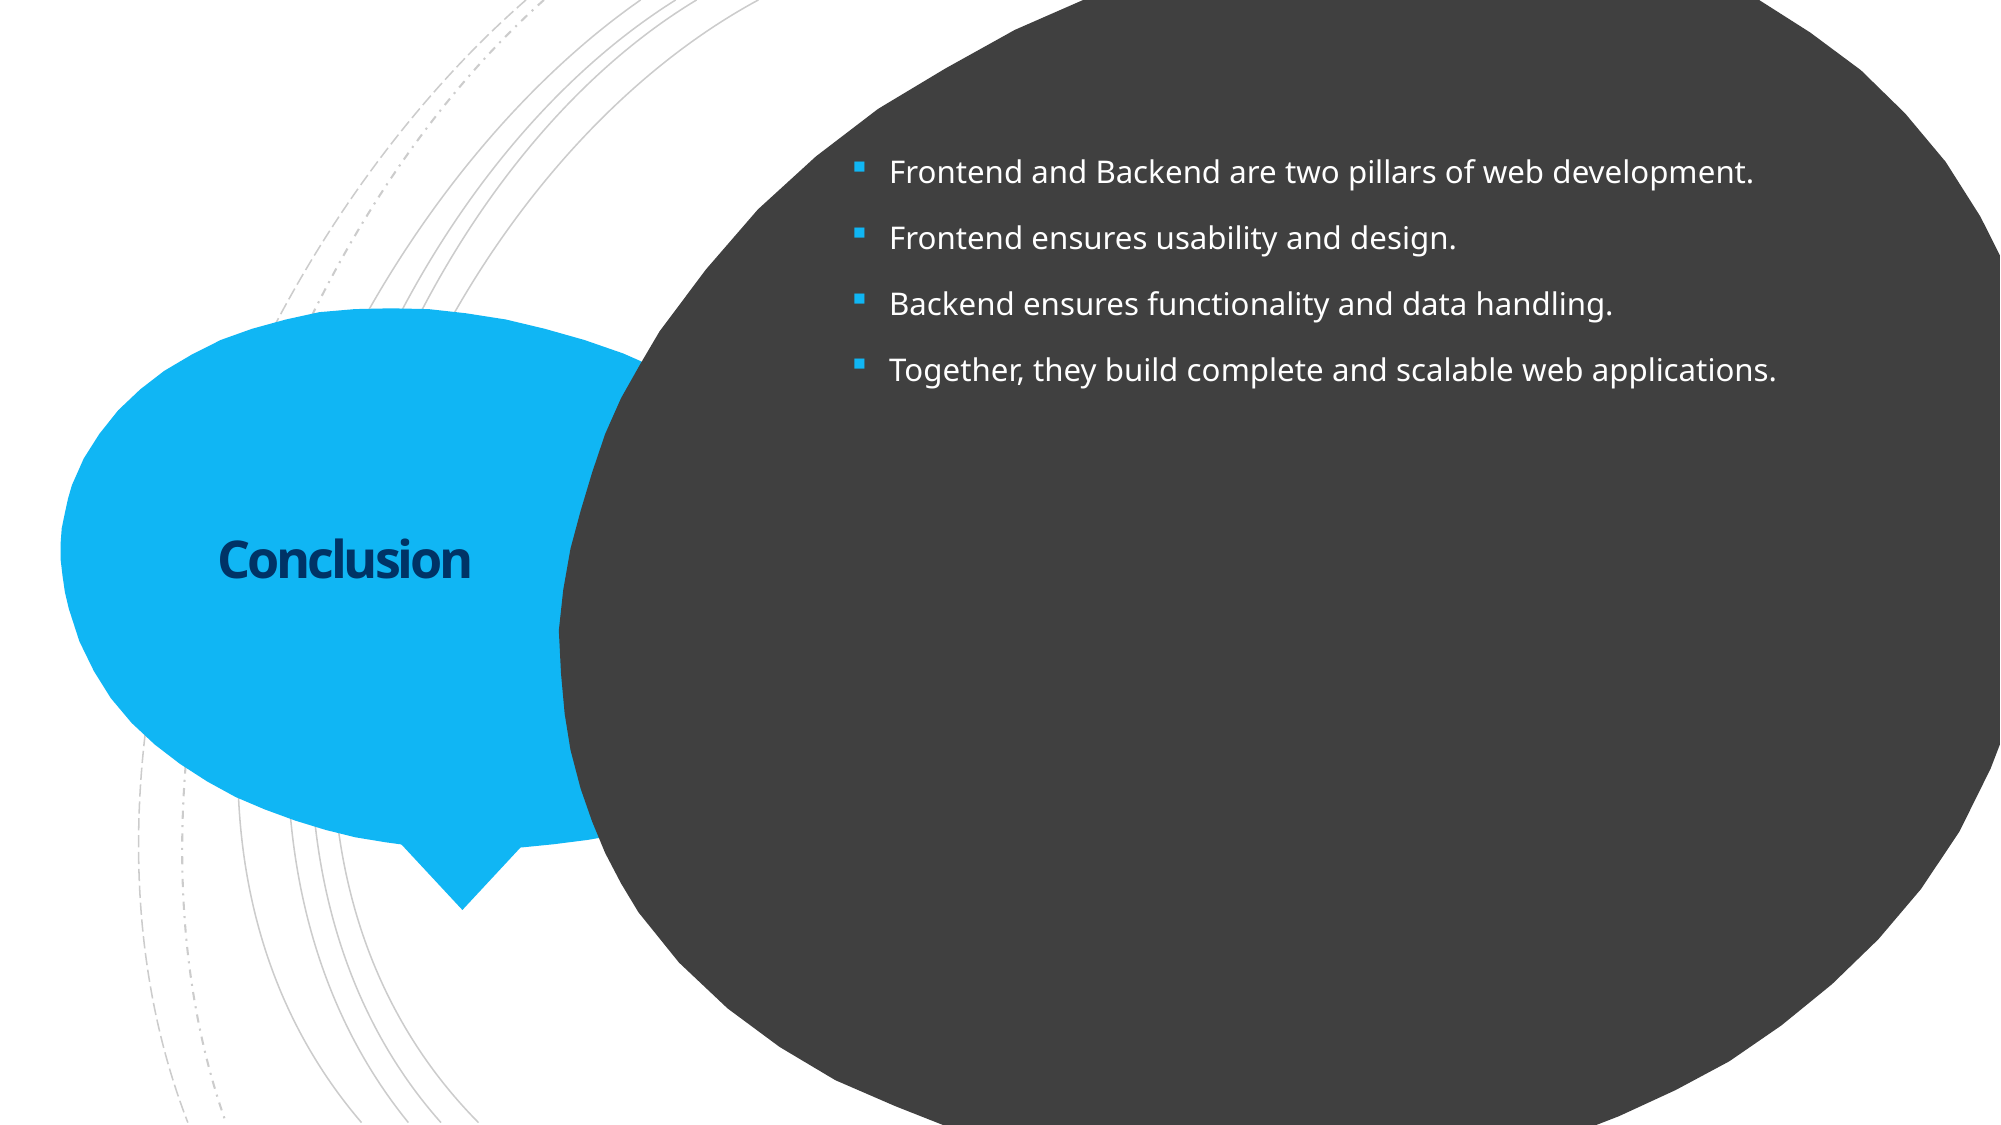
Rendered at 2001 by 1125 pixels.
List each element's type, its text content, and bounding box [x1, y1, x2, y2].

title Conclusion [58, 361, 633, 764]
list Frontend and Backend are two pillars of web development. Frontend ensures usability and design. Backend ensures functionality and data handling. Together, they build complete and scalable web applications. [836, 137, 1869, 1066]
